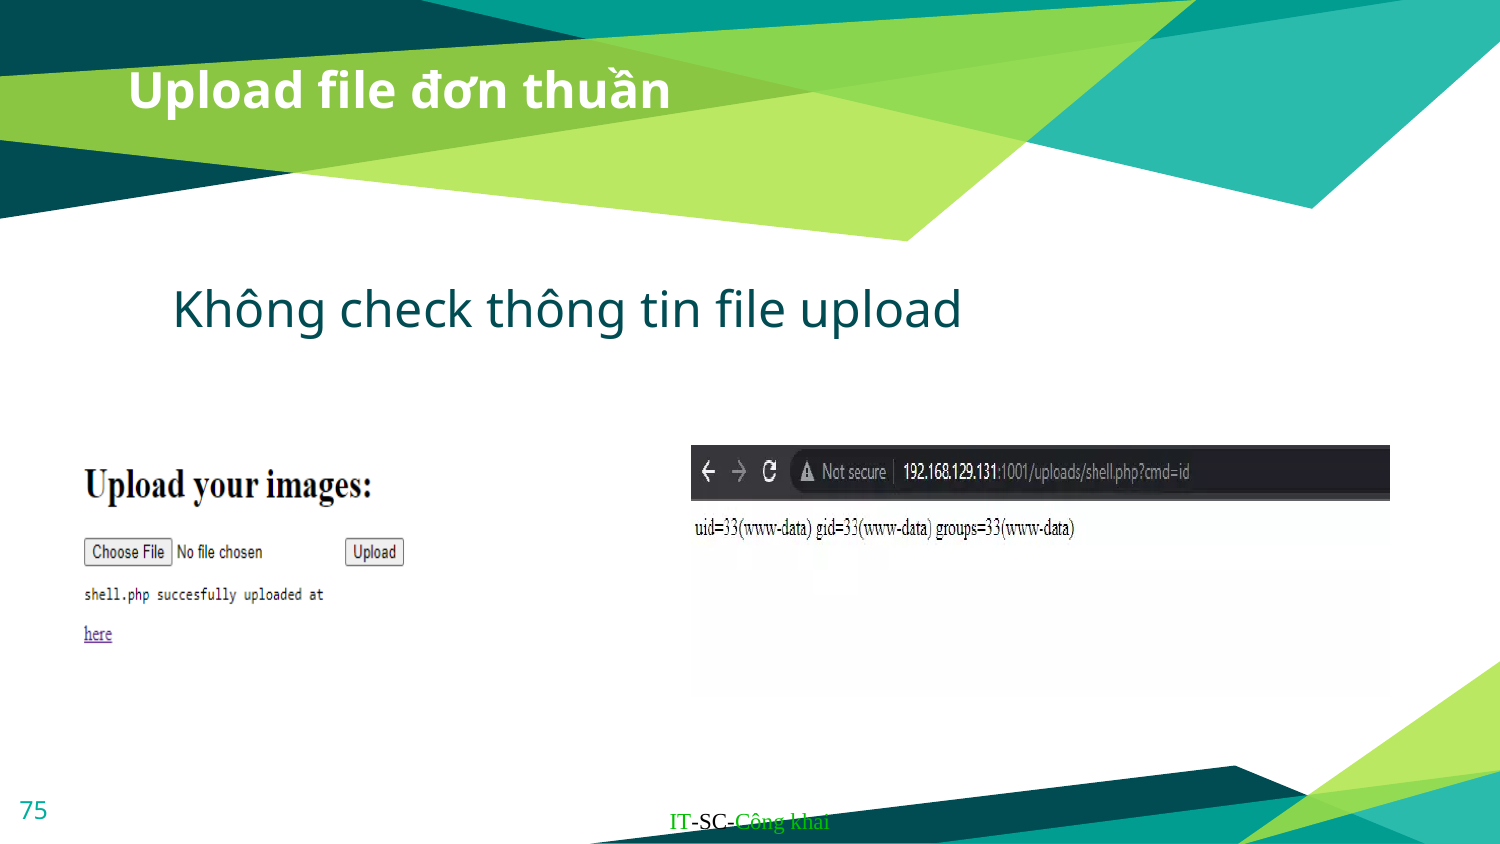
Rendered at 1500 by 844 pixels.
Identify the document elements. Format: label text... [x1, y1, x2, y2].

title Upload file đơn thuần [112, 43, 1413, 185]
slide_number 75 [4, 779, 95, 844]
picture [75, 433, 1390, 698]
text_box IT-SC-Công khai [20, 798, 1480, 841]
list Không check thông tin file upload [145, 262, 1355, 410]
